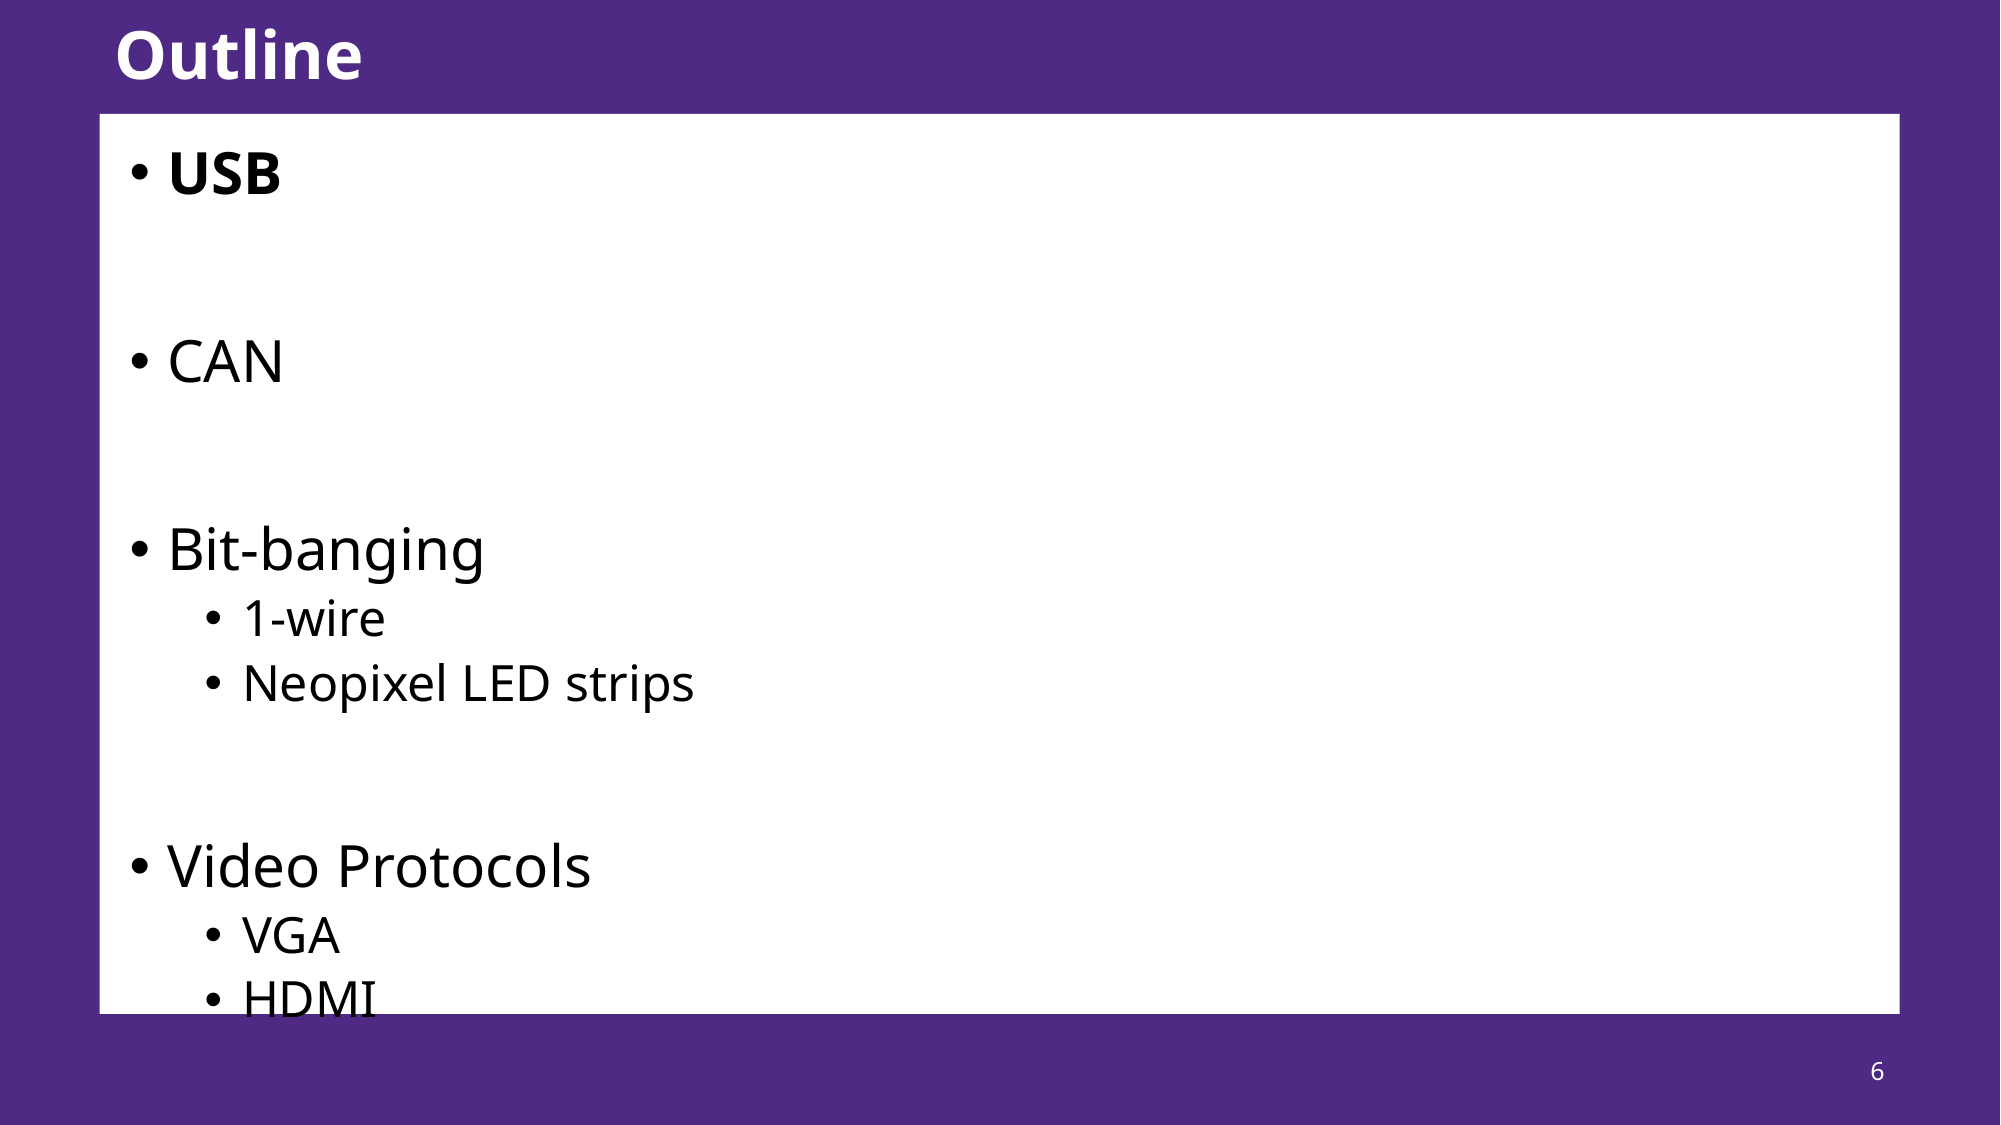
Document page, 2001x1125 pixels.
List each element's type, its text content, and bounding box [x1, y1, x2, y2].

title Outline [99, 1, 1900, 114]
list USB CAN Bit-banging 1-wire Neopixel LED strips Video Protocols VGA HDMI [99, 114, 1900, 1014]
slide_number 6 [1749, 1042, 1900, 1103]
